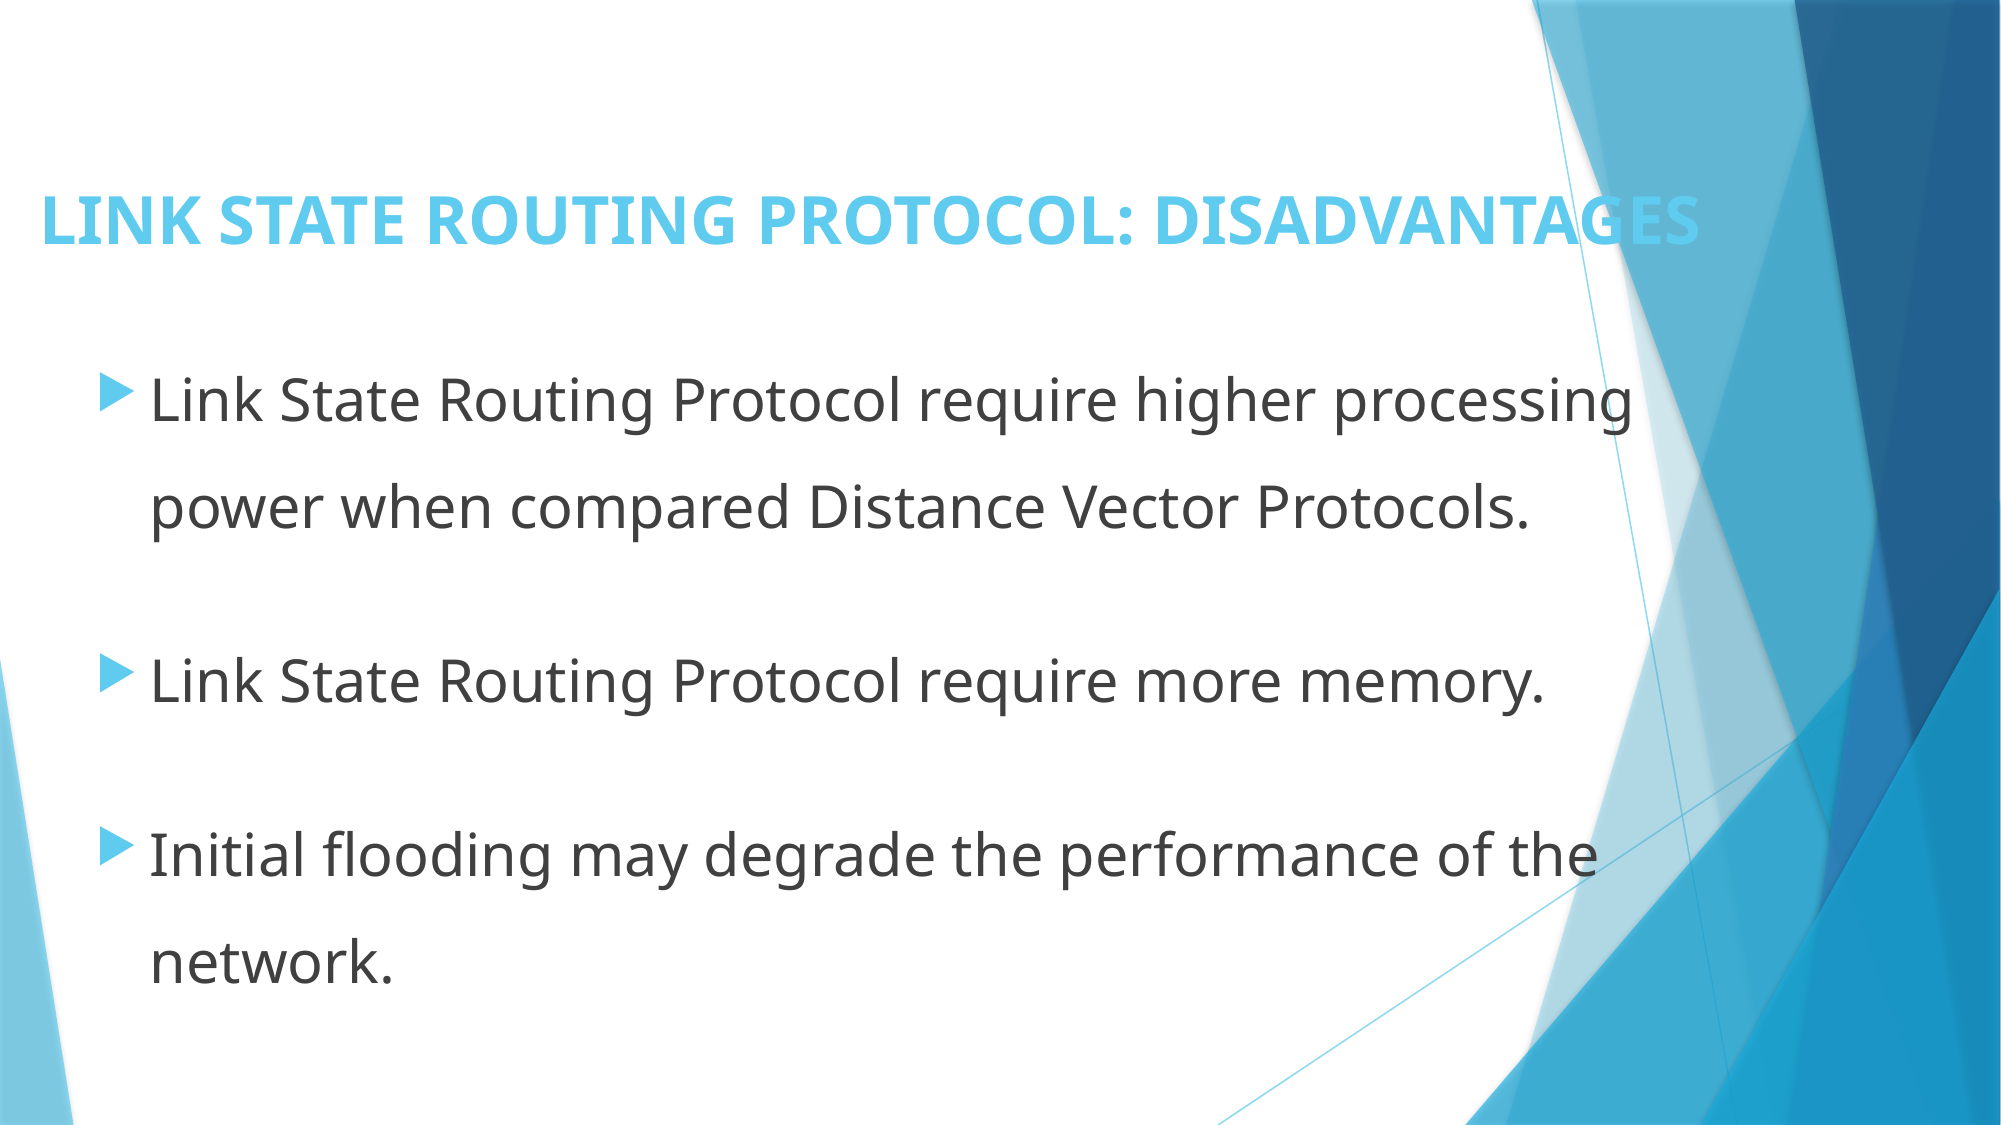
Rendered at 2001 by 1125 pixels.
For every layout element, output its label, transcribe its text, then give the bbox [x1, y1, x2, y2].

title LINK STATE ROUTING PROTOCOL: DISADVANTAGES [24, 170, 1718, 387]
list Link State Routing Protocol require higher processing power when compared Distance Vector Protocols. Link State Routing Protocol require more memory. Initial flooding may degrade the performance of the network. [80, 319, 1660, 1088]
